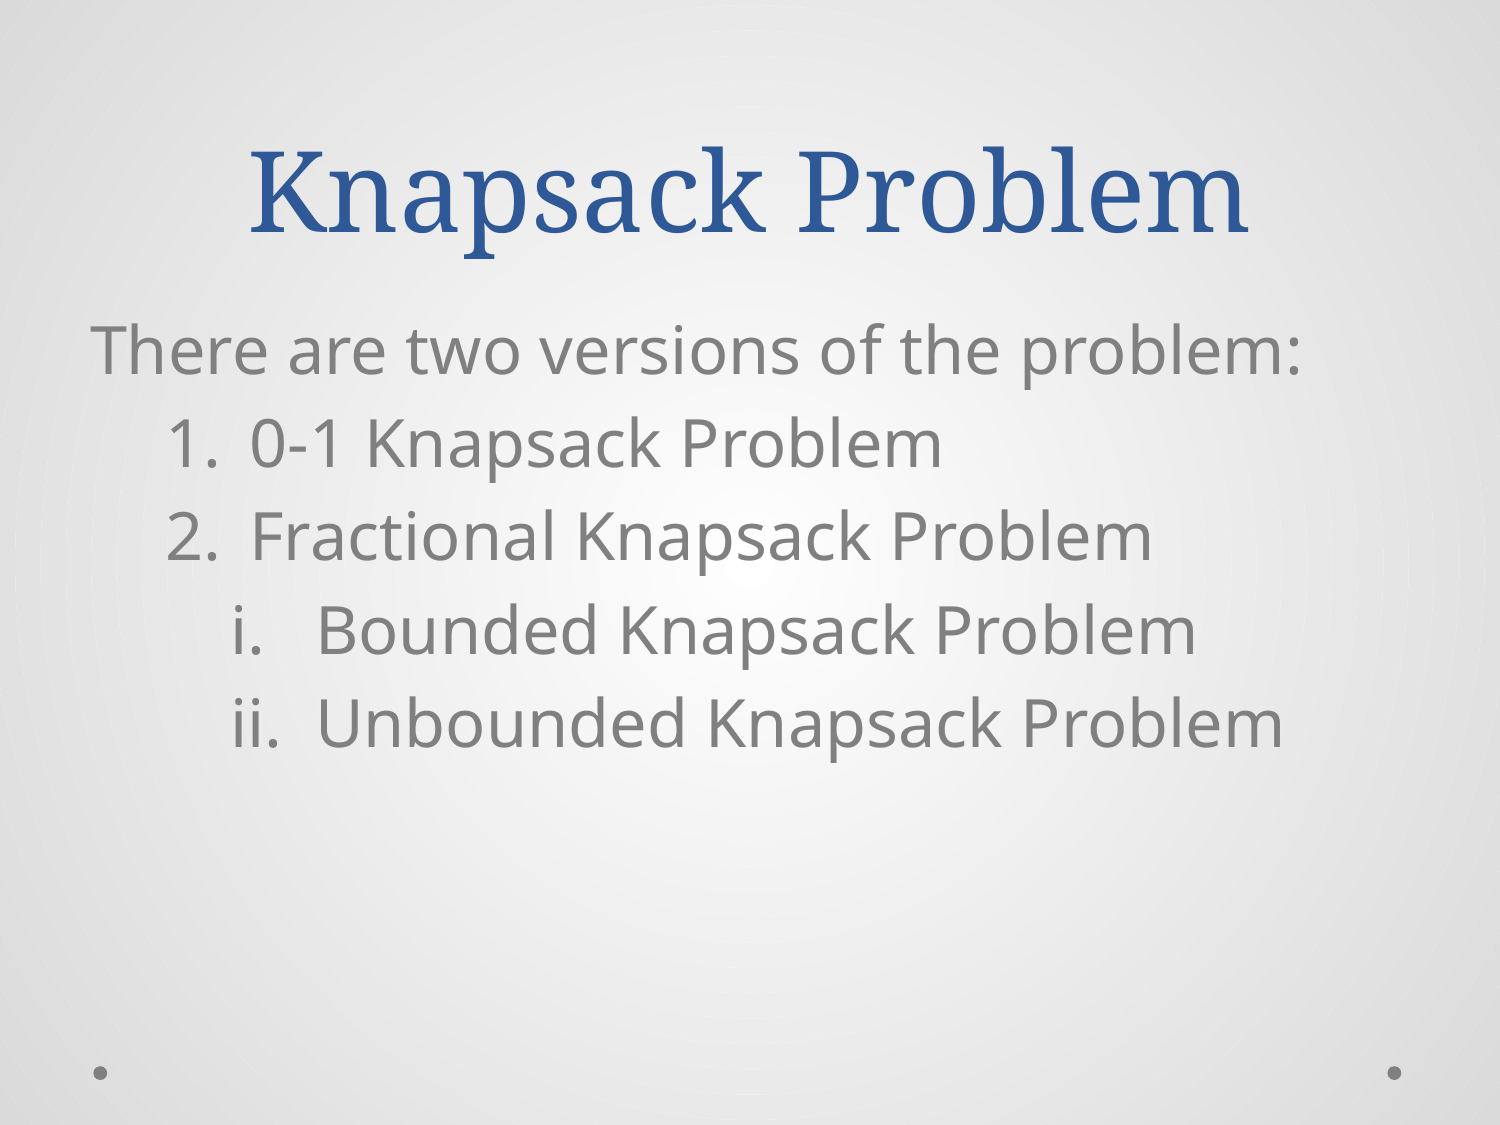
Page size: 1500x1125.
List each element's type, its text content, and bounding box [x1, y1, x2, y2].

title Knapsack Problem [75, 0, 1425, 263]
list There are two versions of the problem: 0-1 Knapsack Problem Fractional Knapsack Problem Bounded Knapsack Problem Unbounded Knapsack Problem [75, 299, 1425, 1005]
